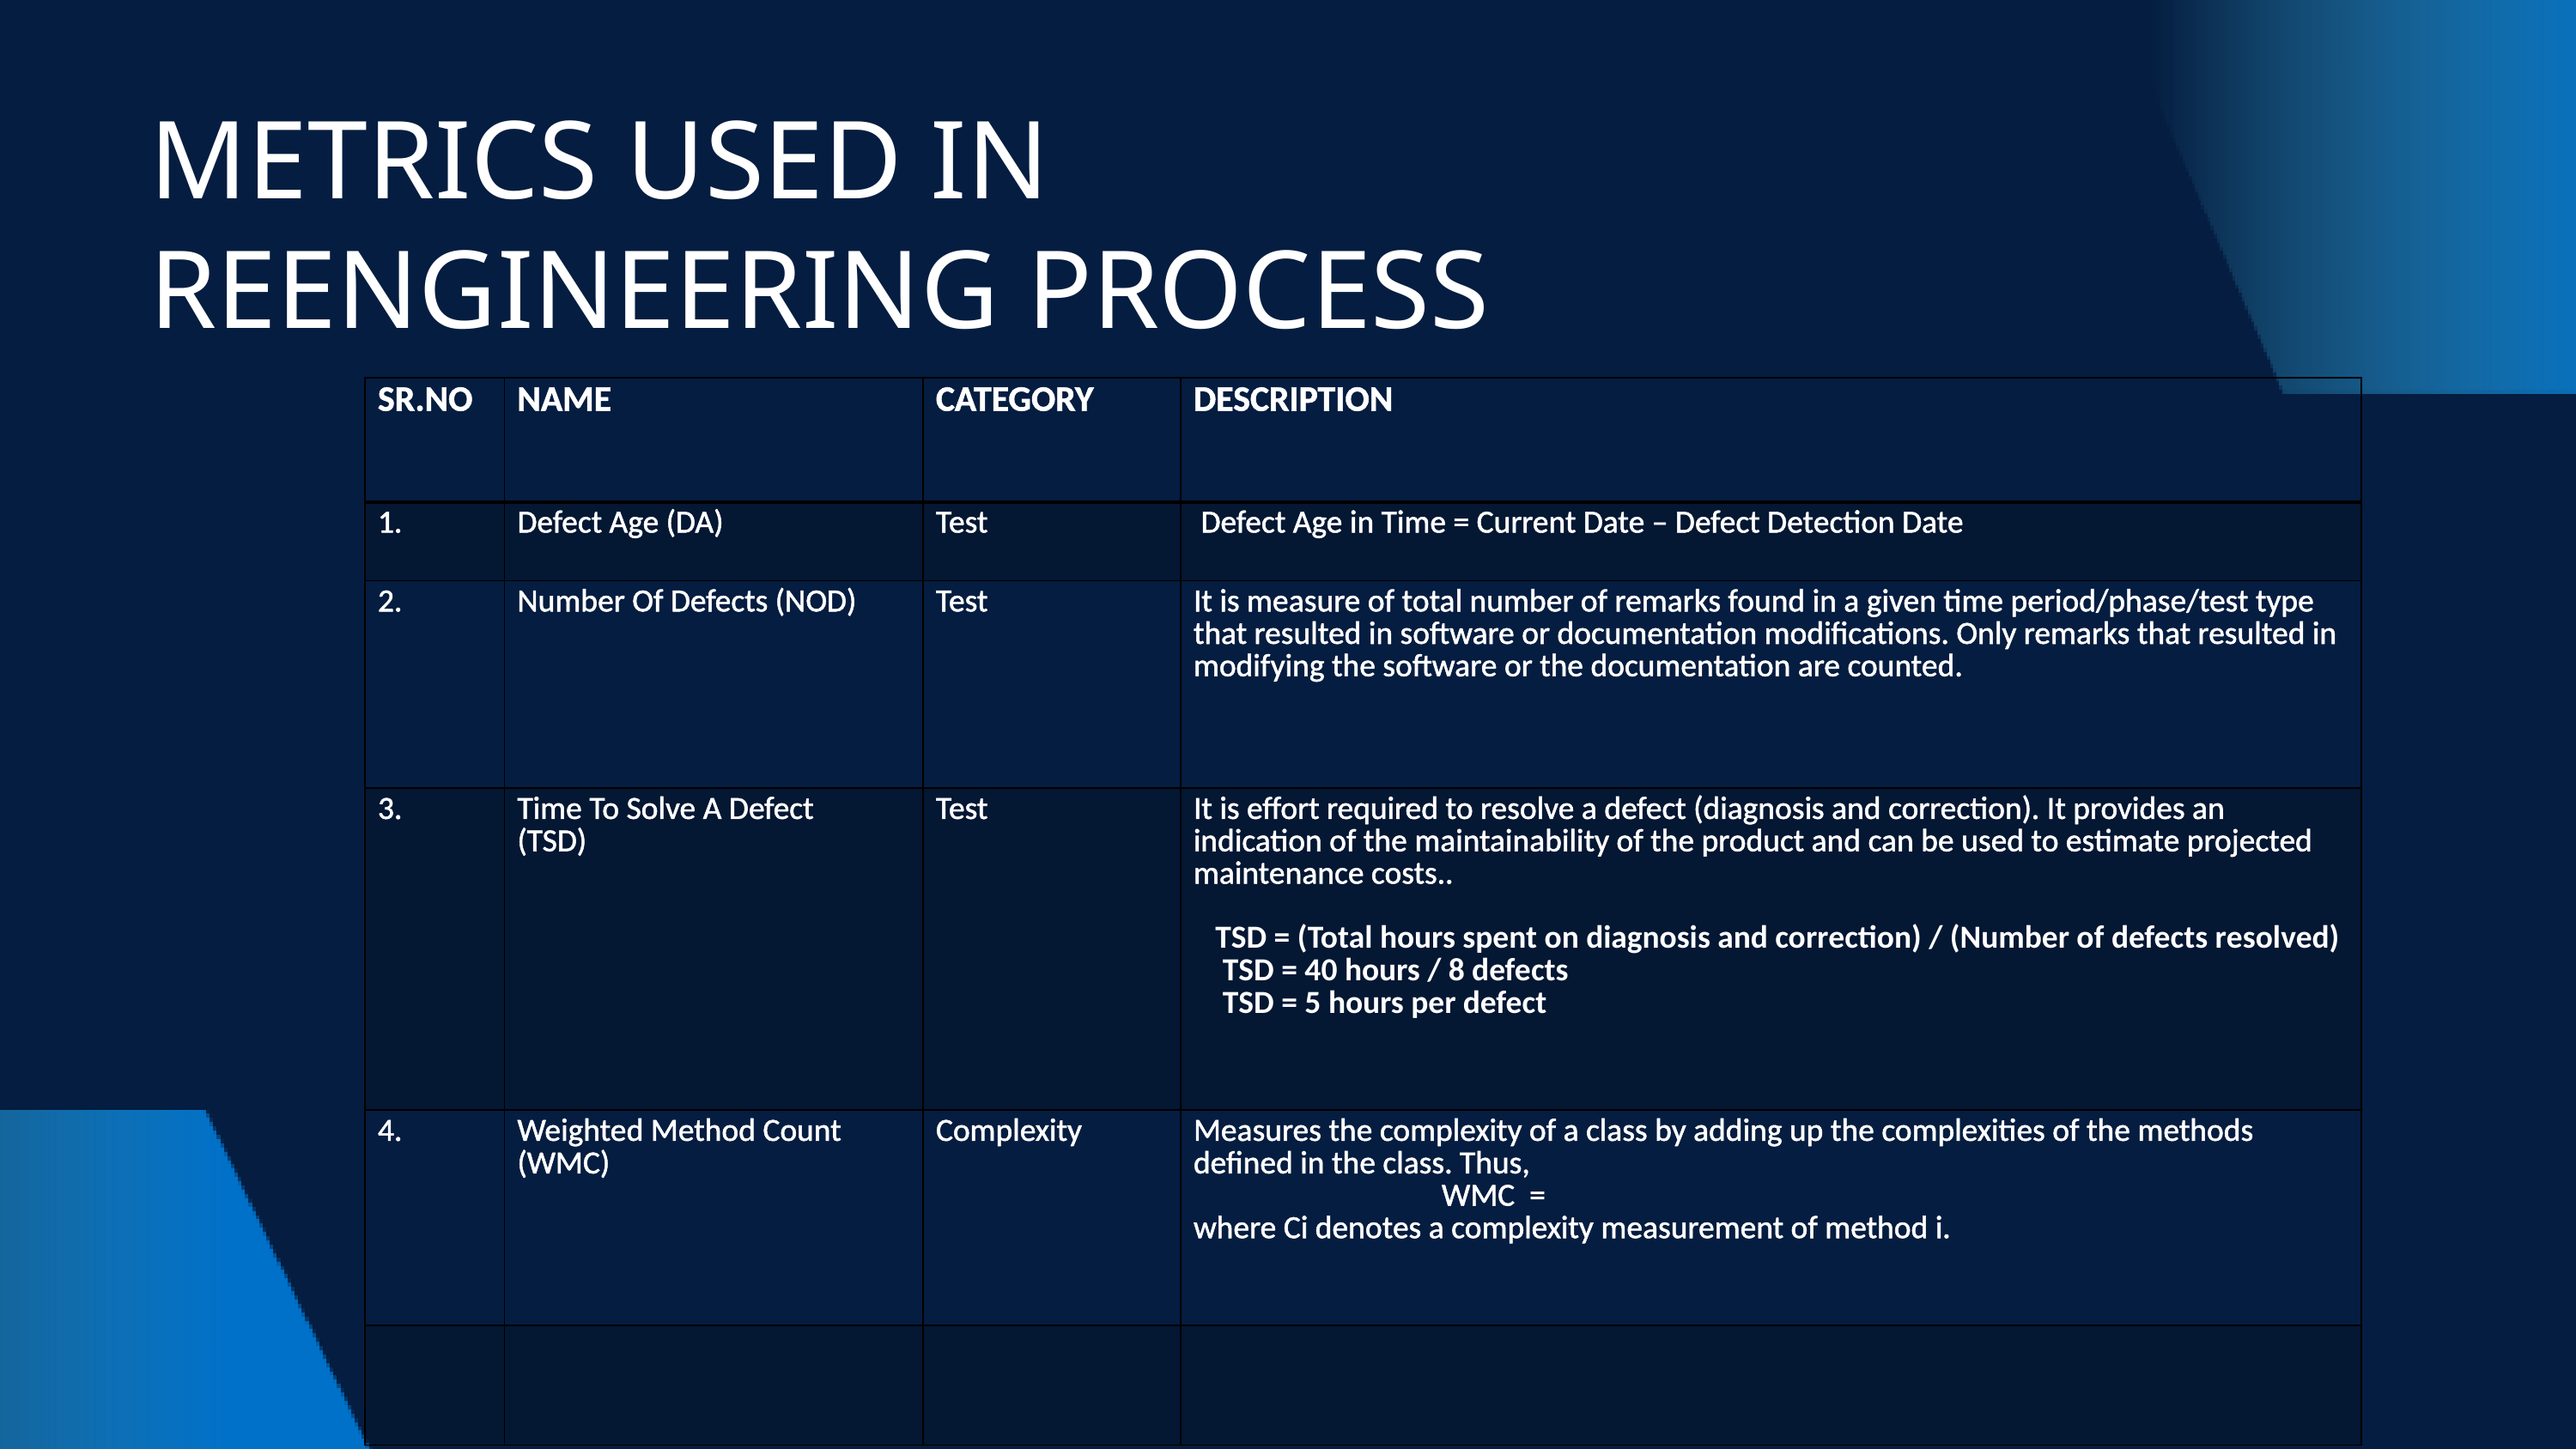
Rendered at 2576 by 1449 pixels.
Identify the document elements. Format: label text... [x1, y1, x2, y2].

text_box [0, 1110, 398, 1449]
text_box METRICS USED IN REENGINEERING PROCESS [149, 91, 1674, 350]
text_box [2114, 0, 2576, 395]
